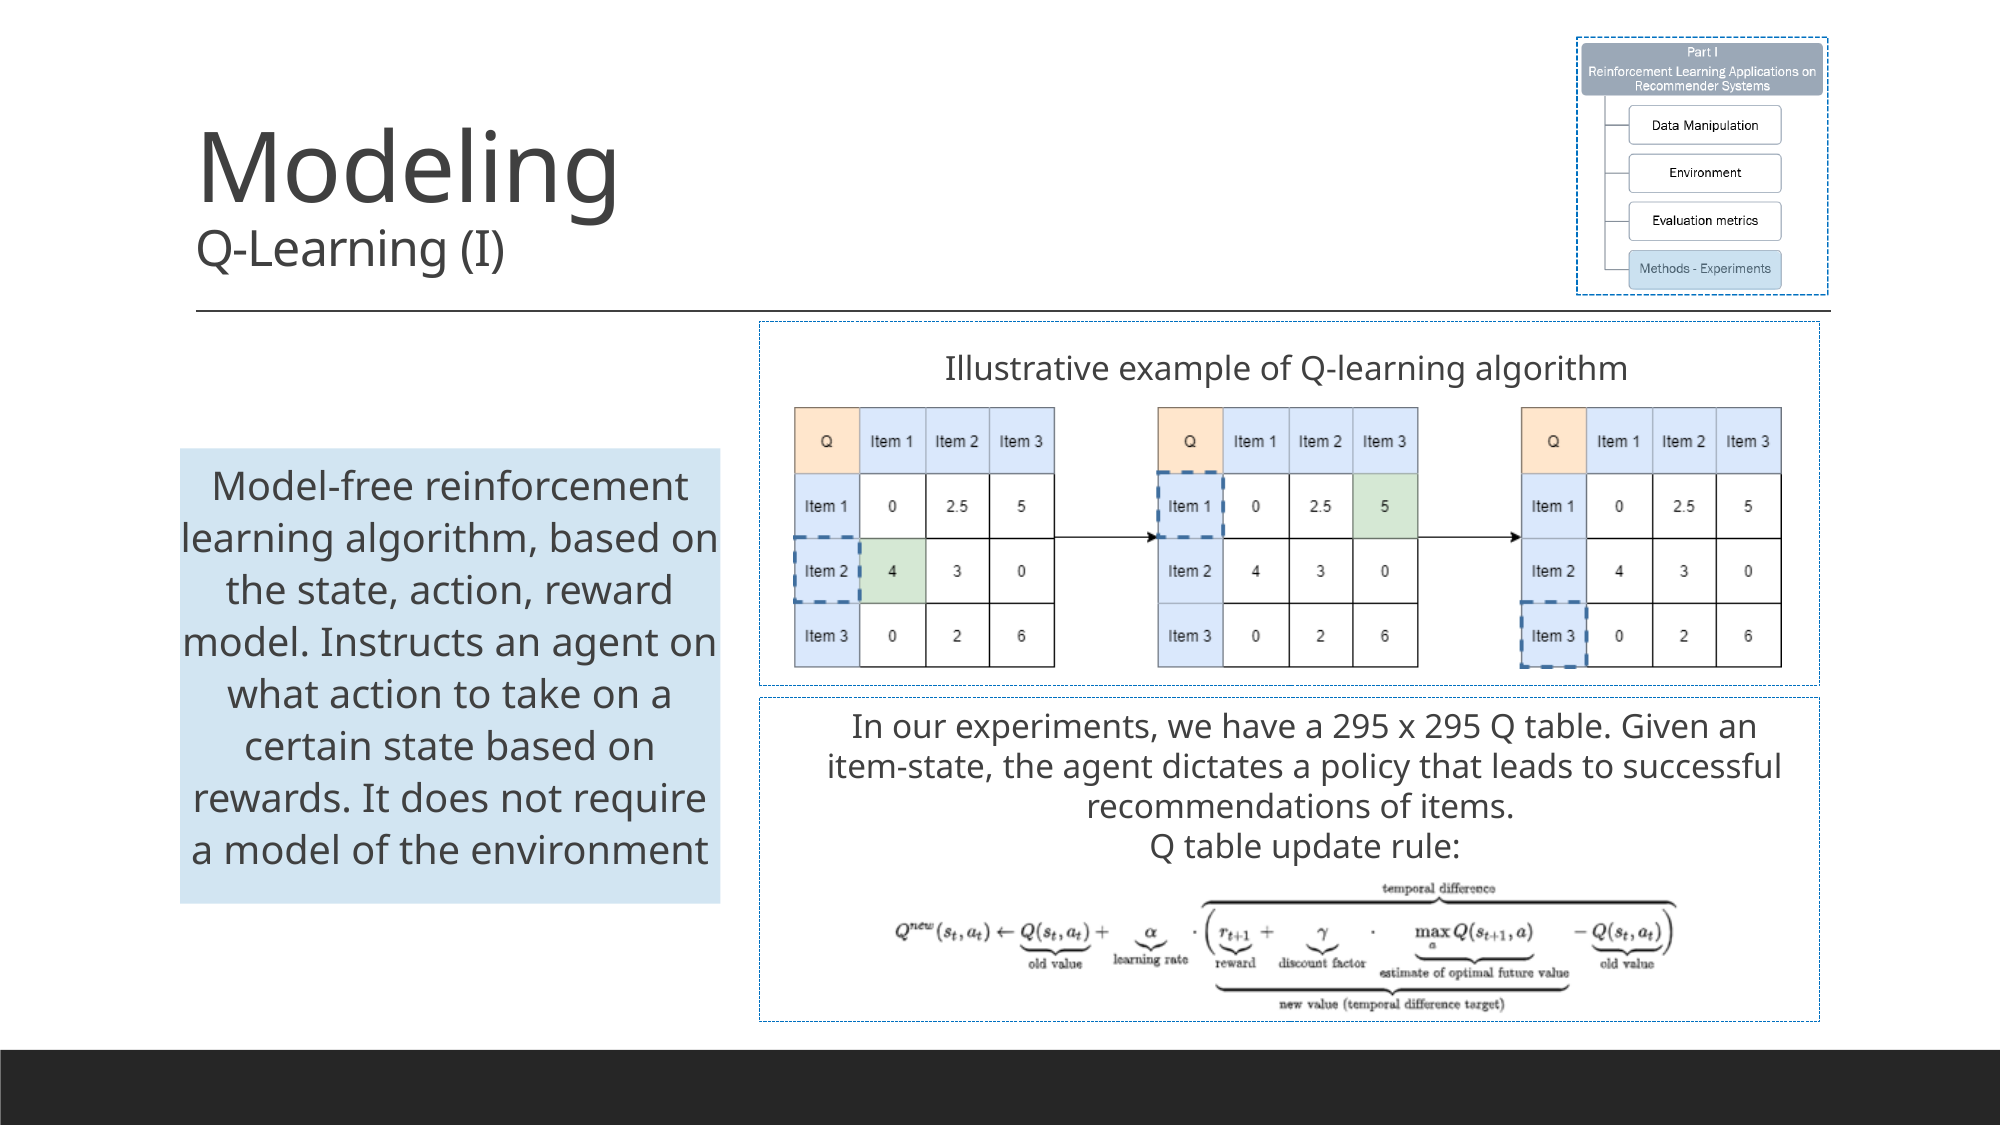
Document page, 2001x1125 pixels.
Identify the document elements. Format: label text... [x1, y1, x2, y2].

picture [792, 406, 1782, 669]
list Model-free reinforcement learning algorithm, based on the state, action, reward model. Instructs an agent on what action to take on a certain state based on rewards. It does not require a model of the environment [180, 448, 721, 904]
picture [883, 870, 1692, 1017]
text_box [758, 696, 1821, 1022]
text_box [758, 321, 1821, 687]
title Modeling Q-Learning (I) [180, 47, 1571, 285]
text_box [1574, 34, 1831, 298]
